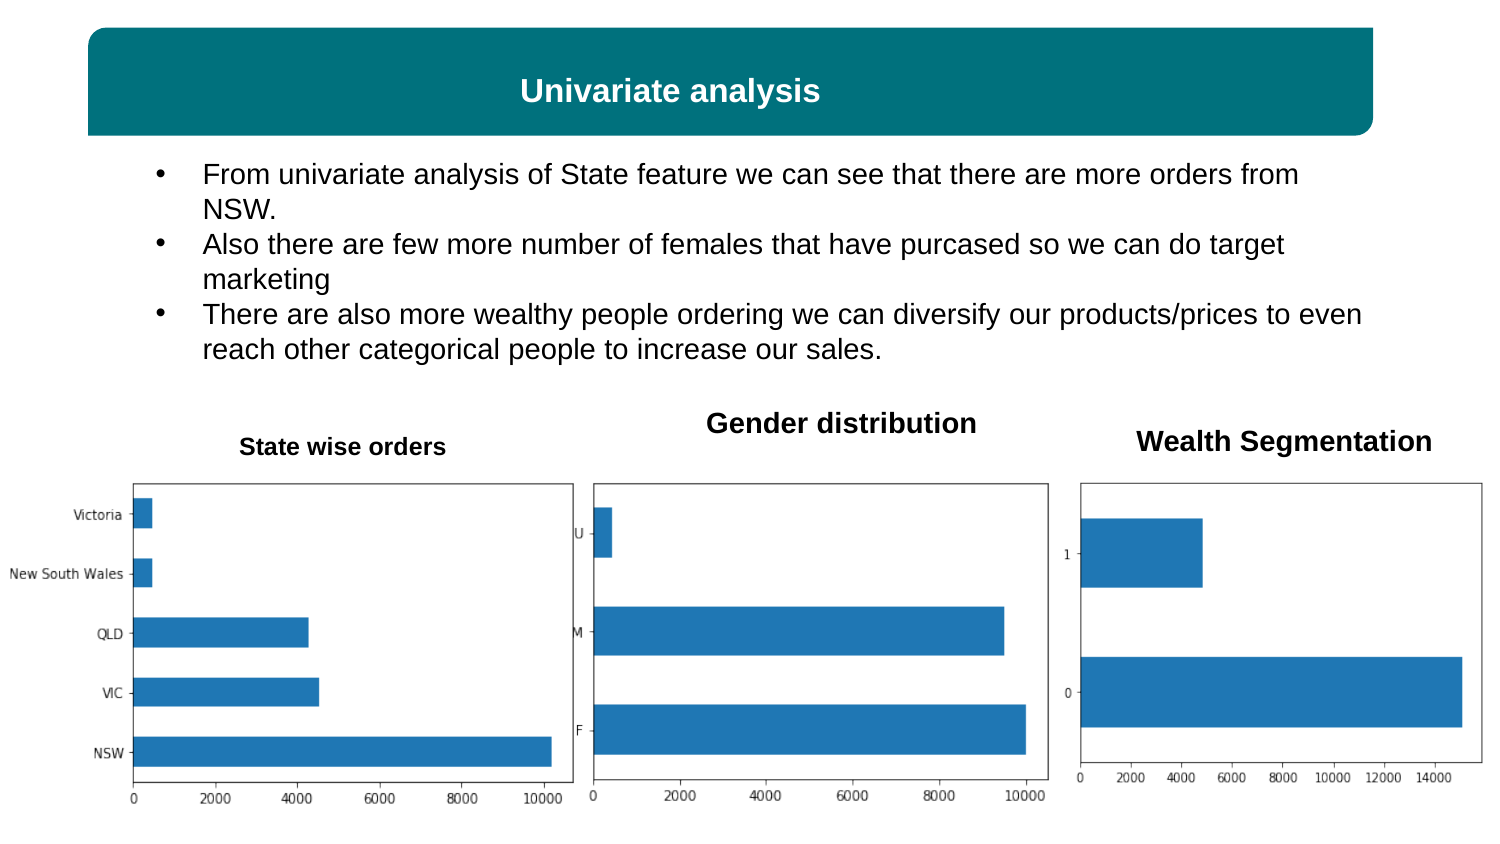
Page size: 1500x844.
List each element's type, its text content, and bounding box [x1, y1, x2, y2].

text_box Gender distribution [674, 396, 1010, 447]
title State wise orders [123, 414, 563, 473]
text_box Wealth Segmentation [1117, 415, 1452, 466]
picture [0, 475, 1490, 816]
text_box [88, 27, 1374, 136]
text_box Univariate analysis [494, 62, 848, 117]
text_box From univariate analysis of State feature we can see that there are more orders from NSW. Also there are few more number of females that have purcased so we can do target marketing There are also more wealthy people ordering we can diversify our products/prices to even reach other categorical people to increase our sales. [148, 147, 1374, 373]
